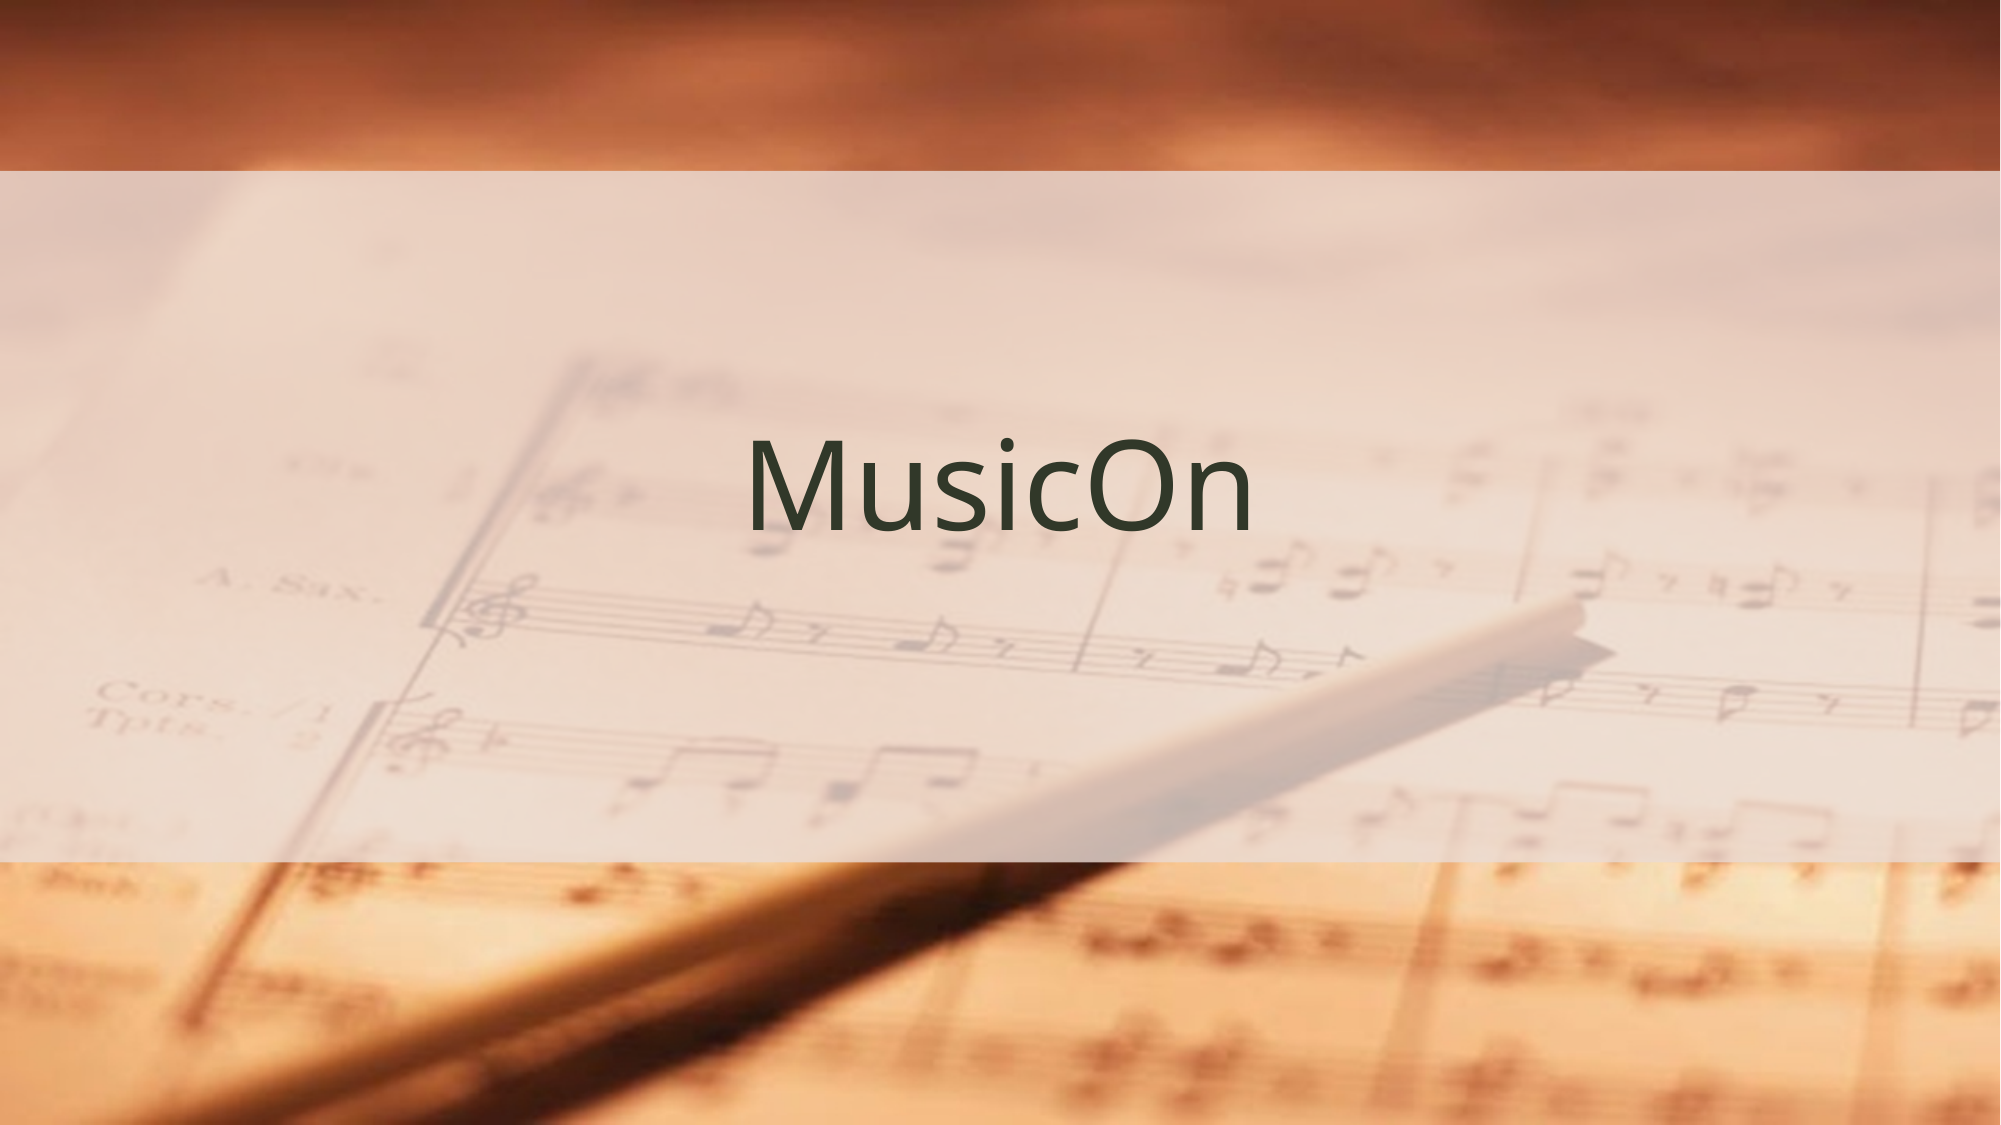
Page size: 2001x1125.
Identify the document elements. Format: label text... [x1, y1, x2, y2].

picture [0, 0, 2001, 1125]
title MusicOn [249, 170, 1750, 563]
